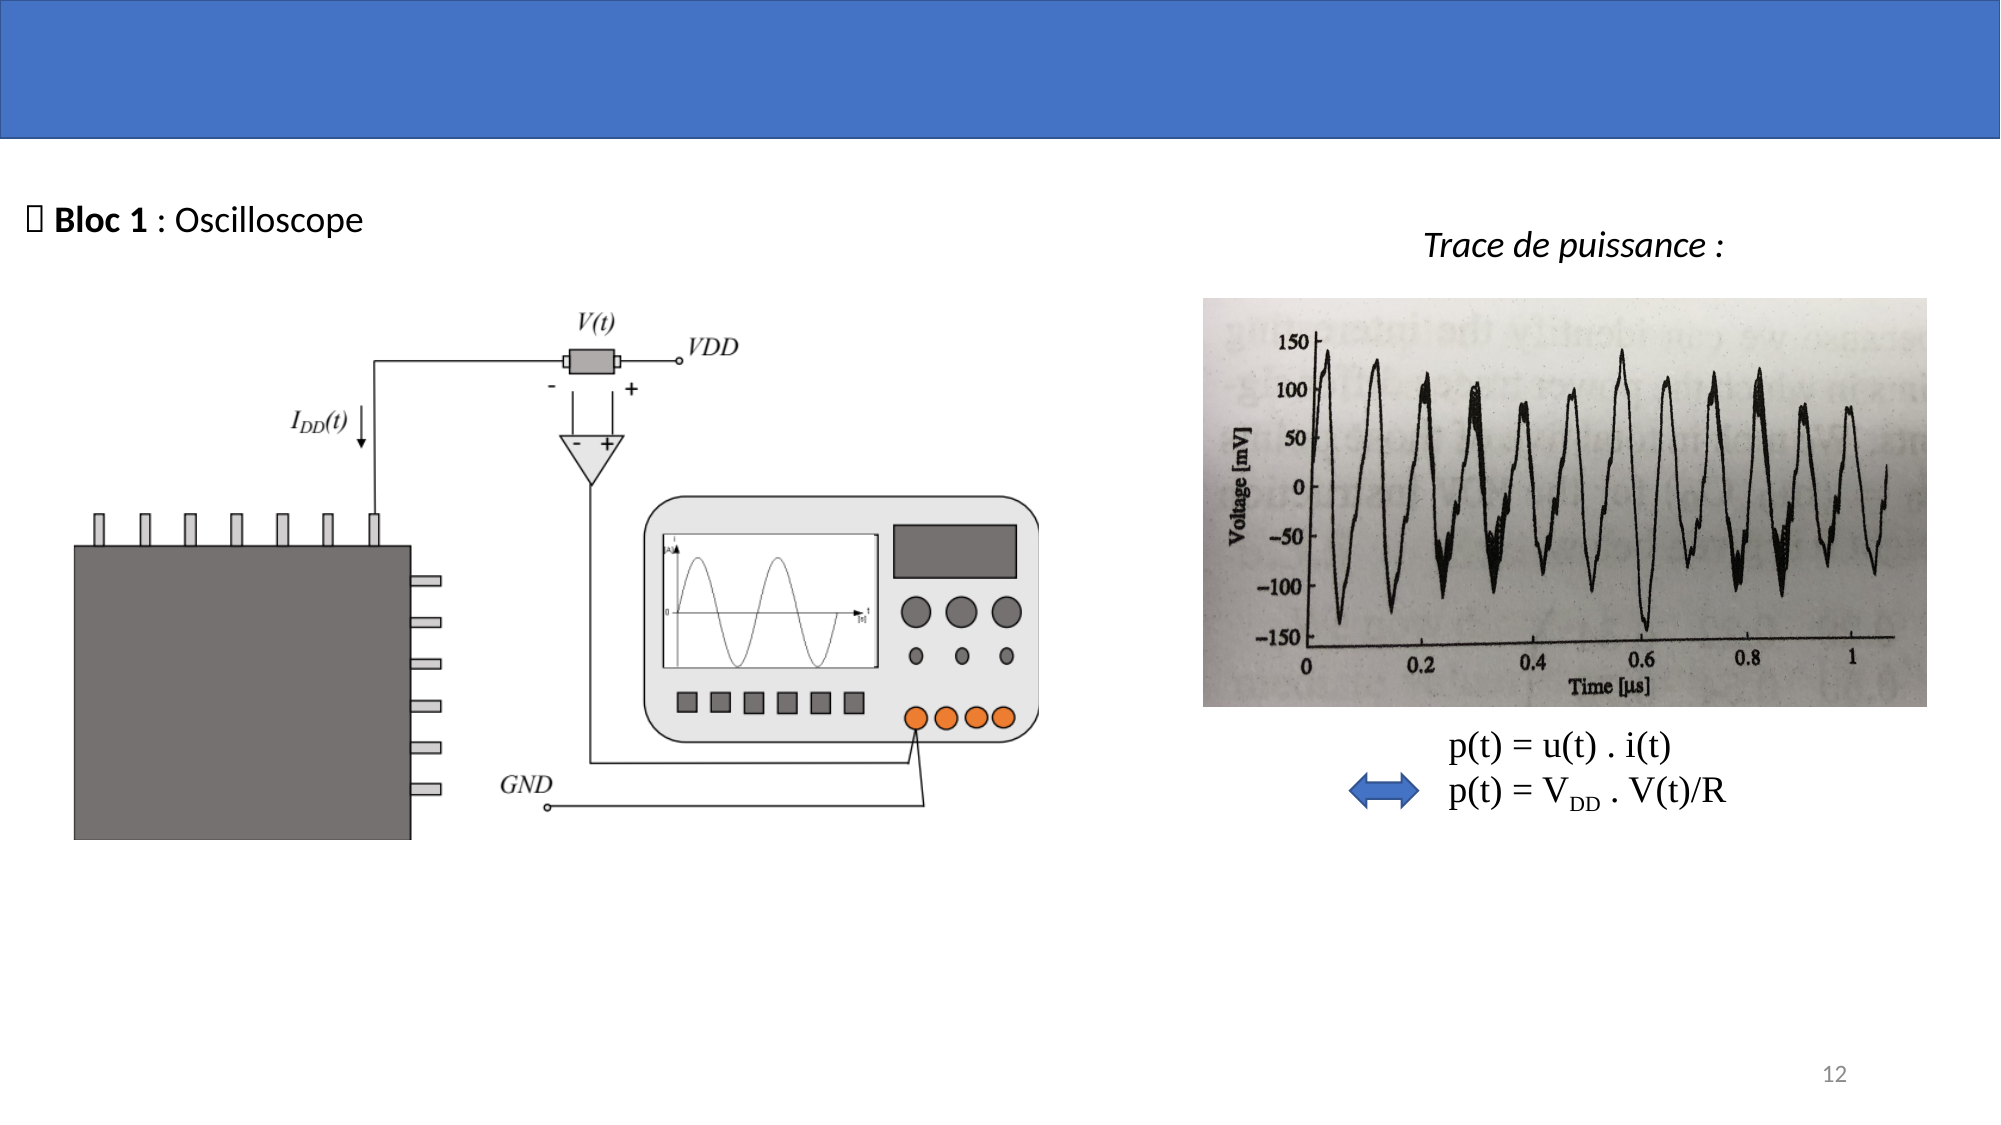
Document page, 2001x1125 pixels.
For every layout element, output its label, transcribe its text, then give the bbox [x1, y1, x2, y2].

slide_number 12 [1412, 1042, 1863, 1103]
text_box p(t) = u(t) . i(t) p(t) = VDD . V(t)/R [1433, 712, 1819, 824]
picture [73, 298, 1039, 840]
text_box [1348, 771, 1420, 810]
picture [1203, 298, 1927, 707]
text_box  Bloc 1 : Oscilloscope [8, 188, 380, 248]
text_box [0, 0, 2000, 139]
text_box Trace de puissance : [1408, 212, 1741, 273]
